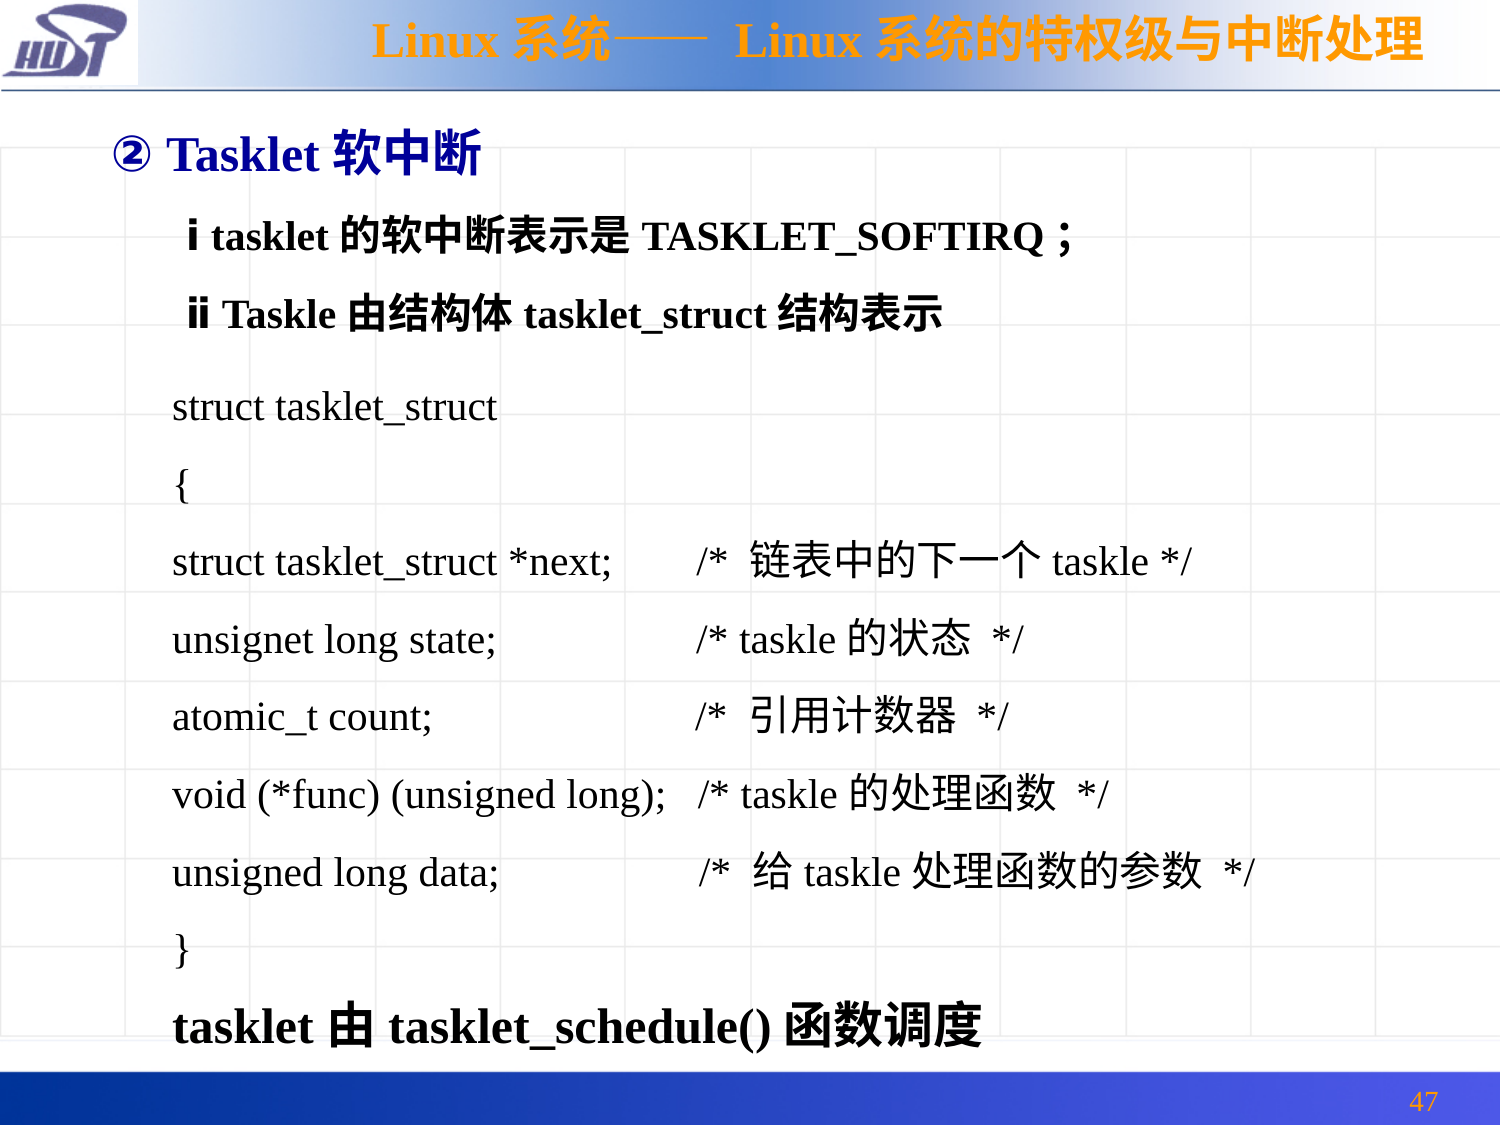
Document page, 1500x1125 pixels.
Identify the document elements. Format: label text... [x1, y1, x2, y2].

text_box ② Tasklet软中断 ⅰ tasklet的软中断表示是TASKLET_SOFTIRQ； ⅱ Taskle由结构体tasklet_struct结构表示 [21, 96, 1424, 345]
text_box Linux系统—— Linux系统的特权级与中断处理 [62, 6, 1440, 76]
text_box 47 [1393, 1067, 1455, 1125]
text_box struct tasklet_struct { struct tasklet_struct *next; /* 链表中的下一个taskle */ unsignet long state; /* taskle的状态 */ atomic_t count; /* 引用计数器 */ void (*func) (unsigned long); /* taskle的处理函数 */ unsigned long data; /* 给taskle处理函数的参数 */ } tasklet由tasklet_schedule()函数调度 [7, 356, 1411, 1062]
picture [0, 0, 1500, 1125]
